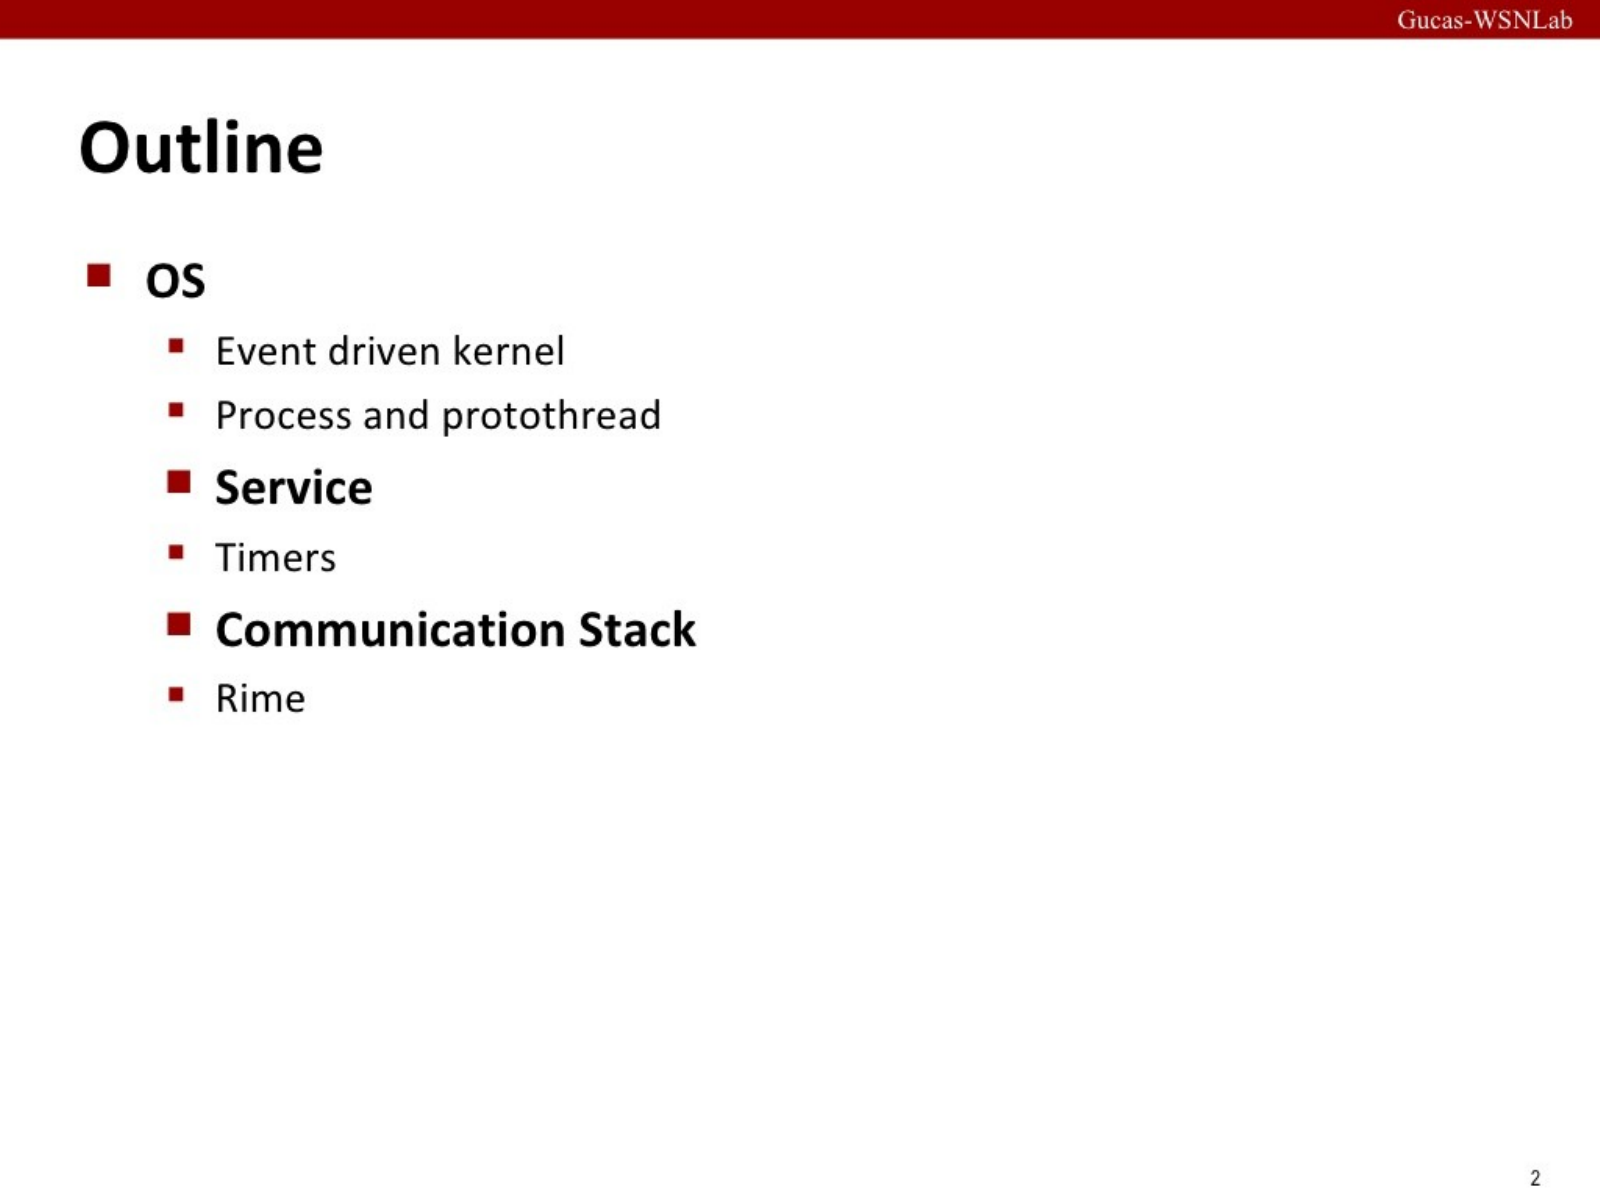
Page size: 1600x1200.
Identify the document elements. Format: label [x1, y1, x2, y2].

text_box [0, 0, 1600, 1200]
